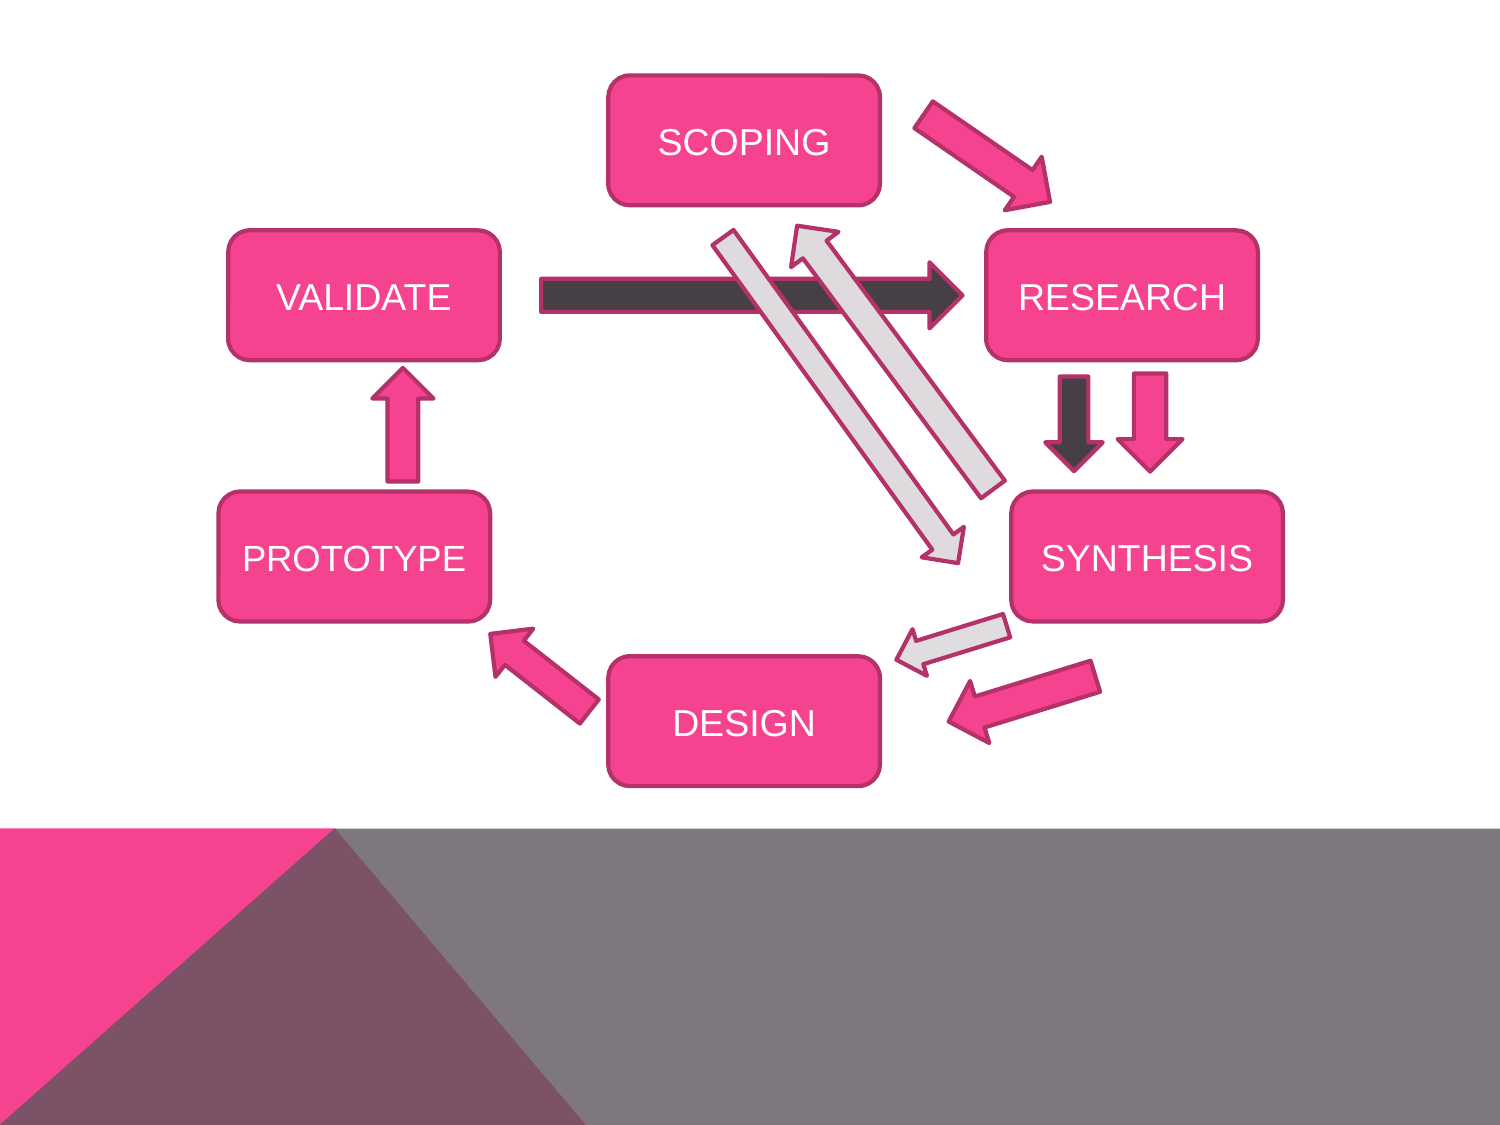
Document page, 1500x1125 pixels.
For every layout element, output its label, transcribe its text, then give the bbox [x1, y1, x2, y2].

text_box [539, 276, 758, 314]
text_box SYNTHESIS [1009, 489, 1286, 624]
text_box RESEARCH [984, 228, 1261, 363]
text_box [788, 223, 1007, 501]
text_box SCOPING [606, 73, 883, 208]
text_box VALIDATE [226, 228, 502, 363]
text_box PROTOTYPE [216, 489, 493, 624]
text_box [370, 365, 436, 484]
text_box [488, 626, 601, 726]
text_box [912, 99, 1053, 213]
text_box [1043, 374, 1105, 474]
text_box [894, 611, 1013, 678]
text_box DESIGN [606, 654, 883, 789]
text_box [771, 276, 840, 314]
text_box [1115, 371, 1185, 474]
text_box [857, 260, 965, 331]
text_box [710, 227, 966, 566]
text_box [946, 658, 1103, 745]
